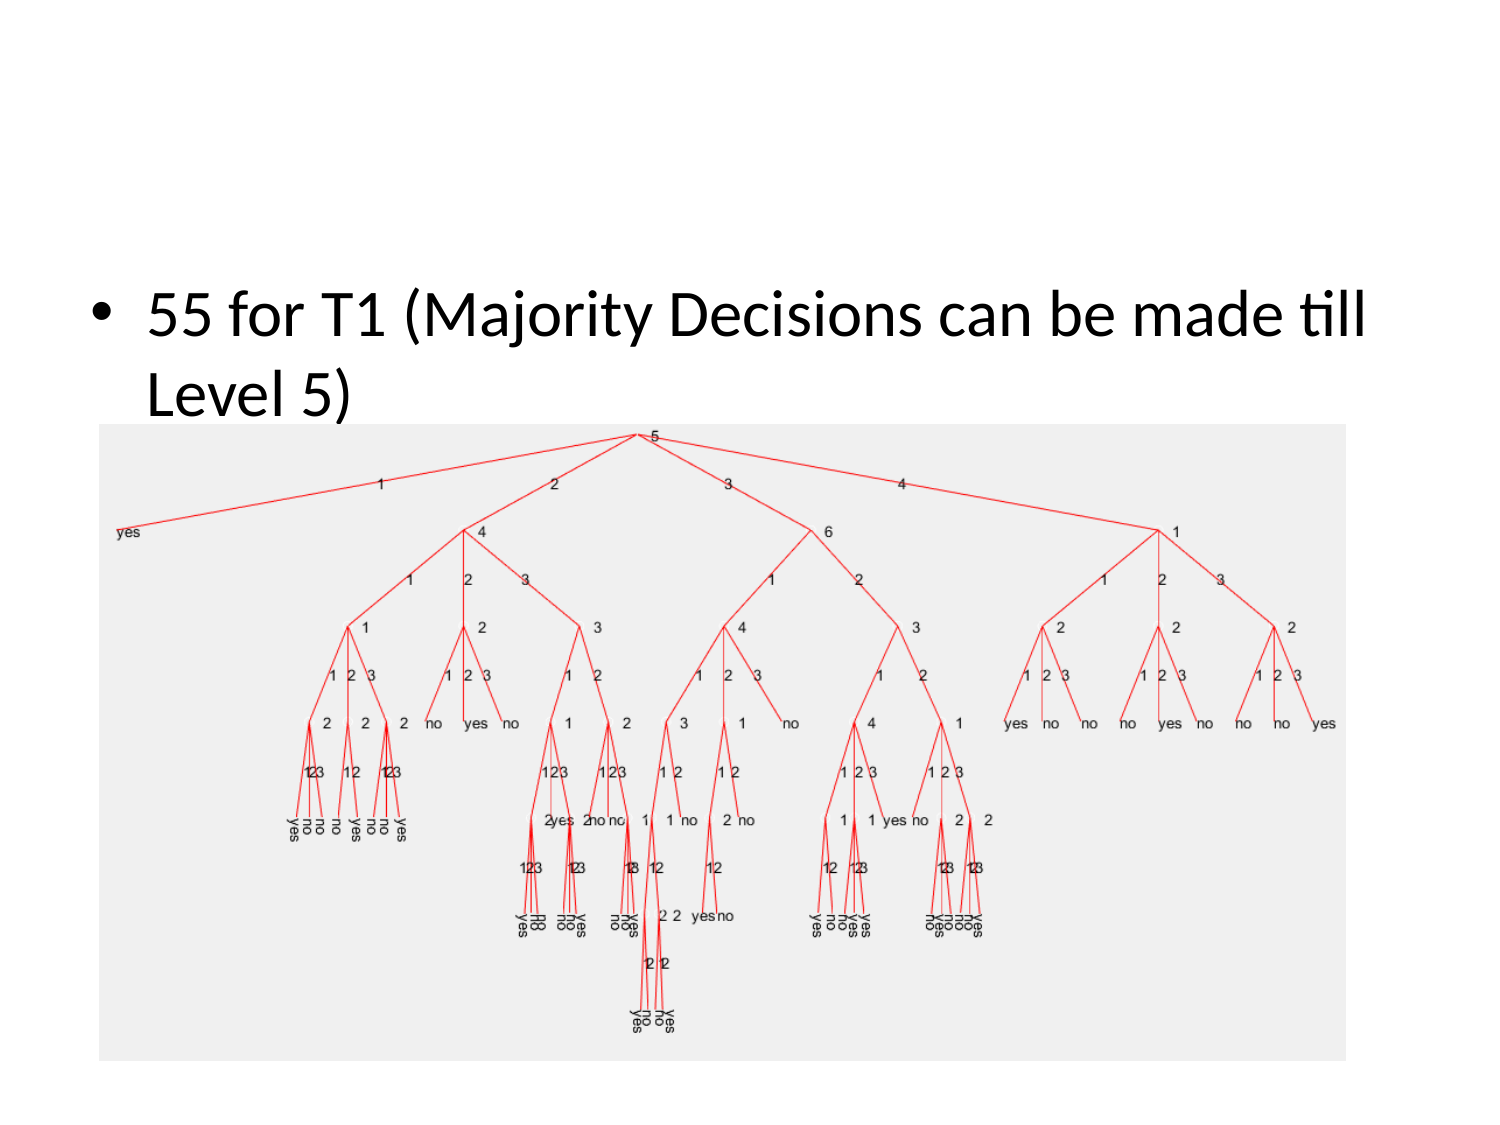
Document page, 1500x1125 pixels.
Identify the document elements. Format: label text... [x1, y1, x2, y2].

picture [99, 424, 1346, 1062]
list 55 for T1 (Majority Decisions can be made till Level 5) [75, 262, 1425, 1005]
